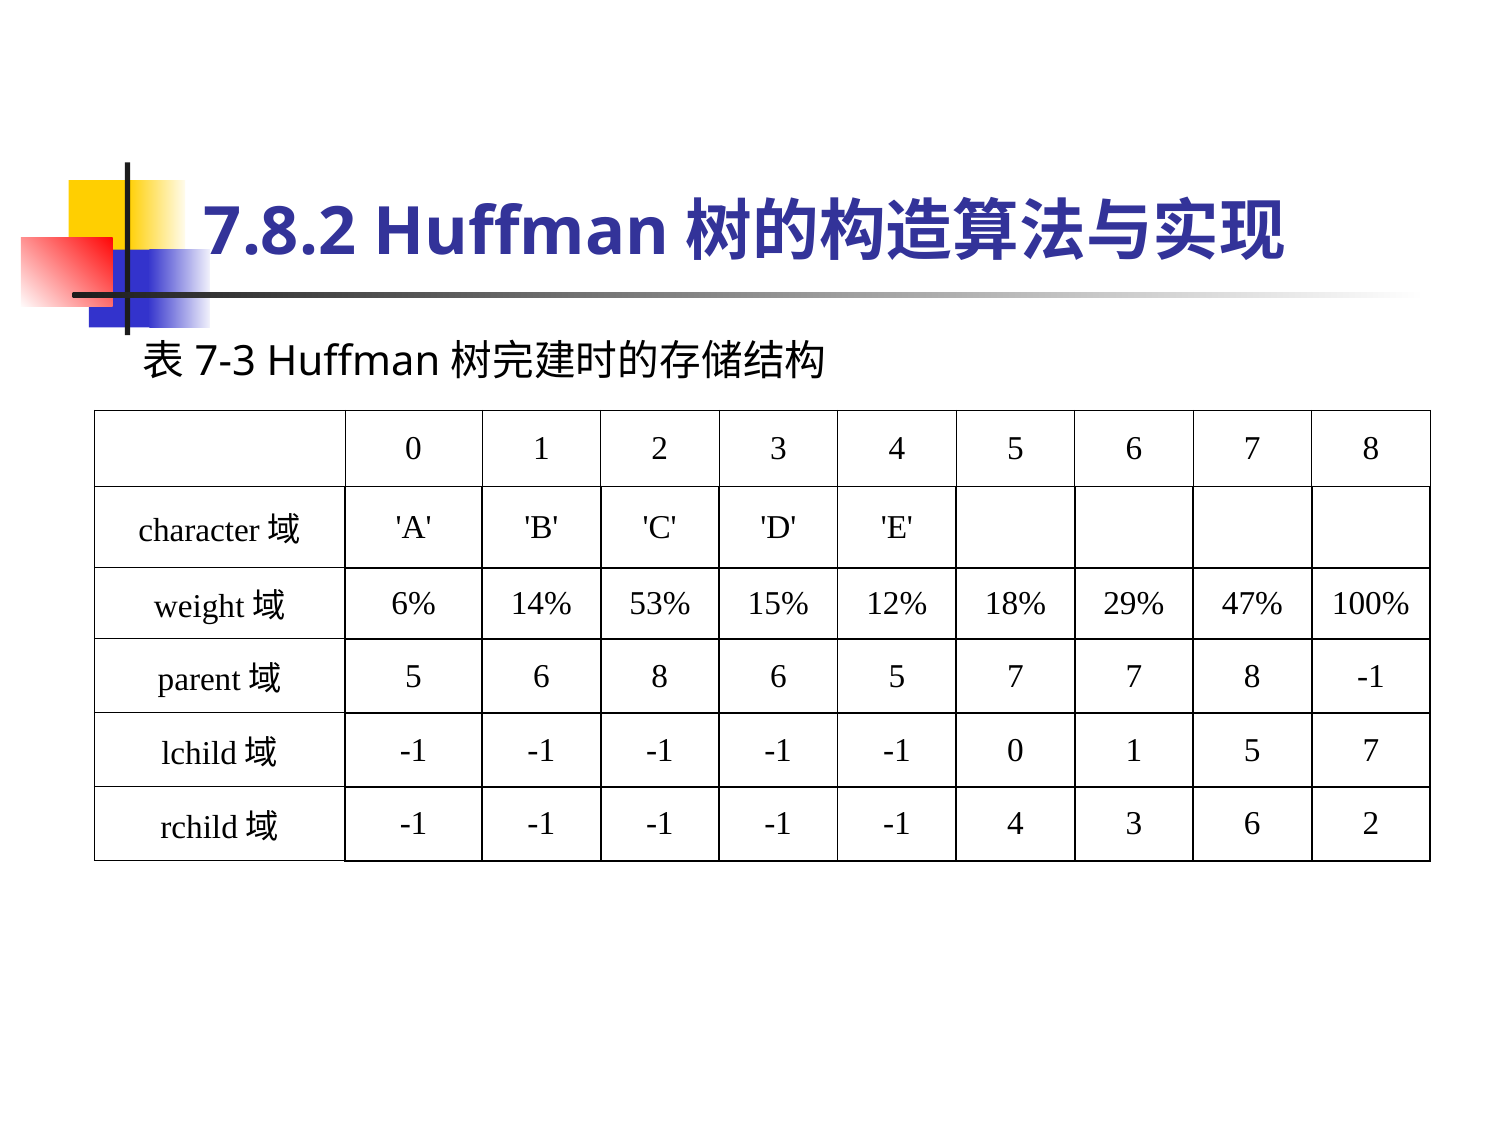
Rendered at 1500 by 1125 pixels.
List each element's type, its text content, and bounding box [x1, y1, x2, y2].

table_cell 8 [1194, 640, 1311, 712]
table_cell 6 [483, 640, 600, 712]
table_cell -1 [346, 788, 481, 860]
table_cell -1 [602, 788, 718, 860]
table_cell 1 [1076, 714, 1192, 786]
table_cell 100% [1313, 569, 1429, 638]
table_cell 5 [1194, 714, 1311, 786]
table_cell 2 [1313, 788, 1429, 860]
table_cell rchild域 [95, 787, 344, 860]
table_cell [1194, 487, 1311, 567]
table_cell -1 [602, 714, 718, 786]
table_header 7 [1194, 411, 1311, 486]
table_cell parent域 [95, 639, 344, 712]
table_cell 5 [838, 640, 955, 712]
table_cell 15% [720, 569, 837, 638]
table_cell -1 [720, 788, 837, 860]
table_cell 6% [346, 569, 481, 638]
table_header 5 [957, 411, 1074, 486]
table_header 1 [483, 411, 600, 486]
table_cell [1076, 487, 1192, 567]
table_cell 5 [346, 640, 481, 712]
table_cell 'E' [838, 487, 955, 567]
table_cell -1 [483, 788, 600, 860]
table_cell weight域 [95, 568, 344, 638]
table_cell 12% [838, 569, 955, 638]
table_cell -1 [838, 714, 955, 786]
table_cell 29% [1076, 569, 1192, 638]
table_header 2 [601, 411, 719, 486]
table_cell 7 [1076, 640, 1192, 712]
table_cell 'B' [483, 487, 600, 567]
table_cell 18% [957, 569, 1074, 638]
table_cell 3 [1076, 788, 1192, 860]
table_cell [1313, 487, 1429, 567]
table_cell -1 [838, 788, 955, 860]
table_header 3 [720, 411, 837, 486]
table_cell 4 [957, 788, 1074, 860]
table_cell 7 [1313, 714, 1429, 786]
title 7.8.2 Huffman树的构造算法与实现 [188, 35, 1468, 275]
table_header 8 [1312, 411, 1430, 486]
table_cell 8 [602, 640, 718, 712]
table_cell 6 [720, 640, 837, 712]
table_cell 'C' [602, 487, 718, 567]
text_box 表7-3 Huffman树完建时的存储结构 [128, 326, 1053, 392]
table_cell character域 [95, 487, 344, 567]
table_cell lchild域 [95, 713, 344, 786]
table_cell -1 [346, 714, 481, 786]
table_header [95, 411, 345, 486]
table_cell 7 [957, 640, 1074, 712]
table_cell 'D' [720, 487, 837, 567]
table_cell 53% [602, 569, 718, 638]
table_cell 47% [1194, 569, 1311, 638]
table_cell 'A' [346, 487, 481, 567]
table_cell 14% [483, 569, 600, 638]
table_header 0 [346, 411, 482, 486]
table_cell [957, 487, 1074, 567]
table_cell 6 [1194, 788, 1311, 860]
table_cell -1 [1313, 640, 1429, 712]
table_cell -1 [720, 714, 837, 786]
table_cell -1 [483, 714, 600, 786]
table_header 6 [1075, 411, 1193, 486]
table_cell 0 [957, 714, 1074, 786]
table_header 4 [838, 411, 956, 486]
